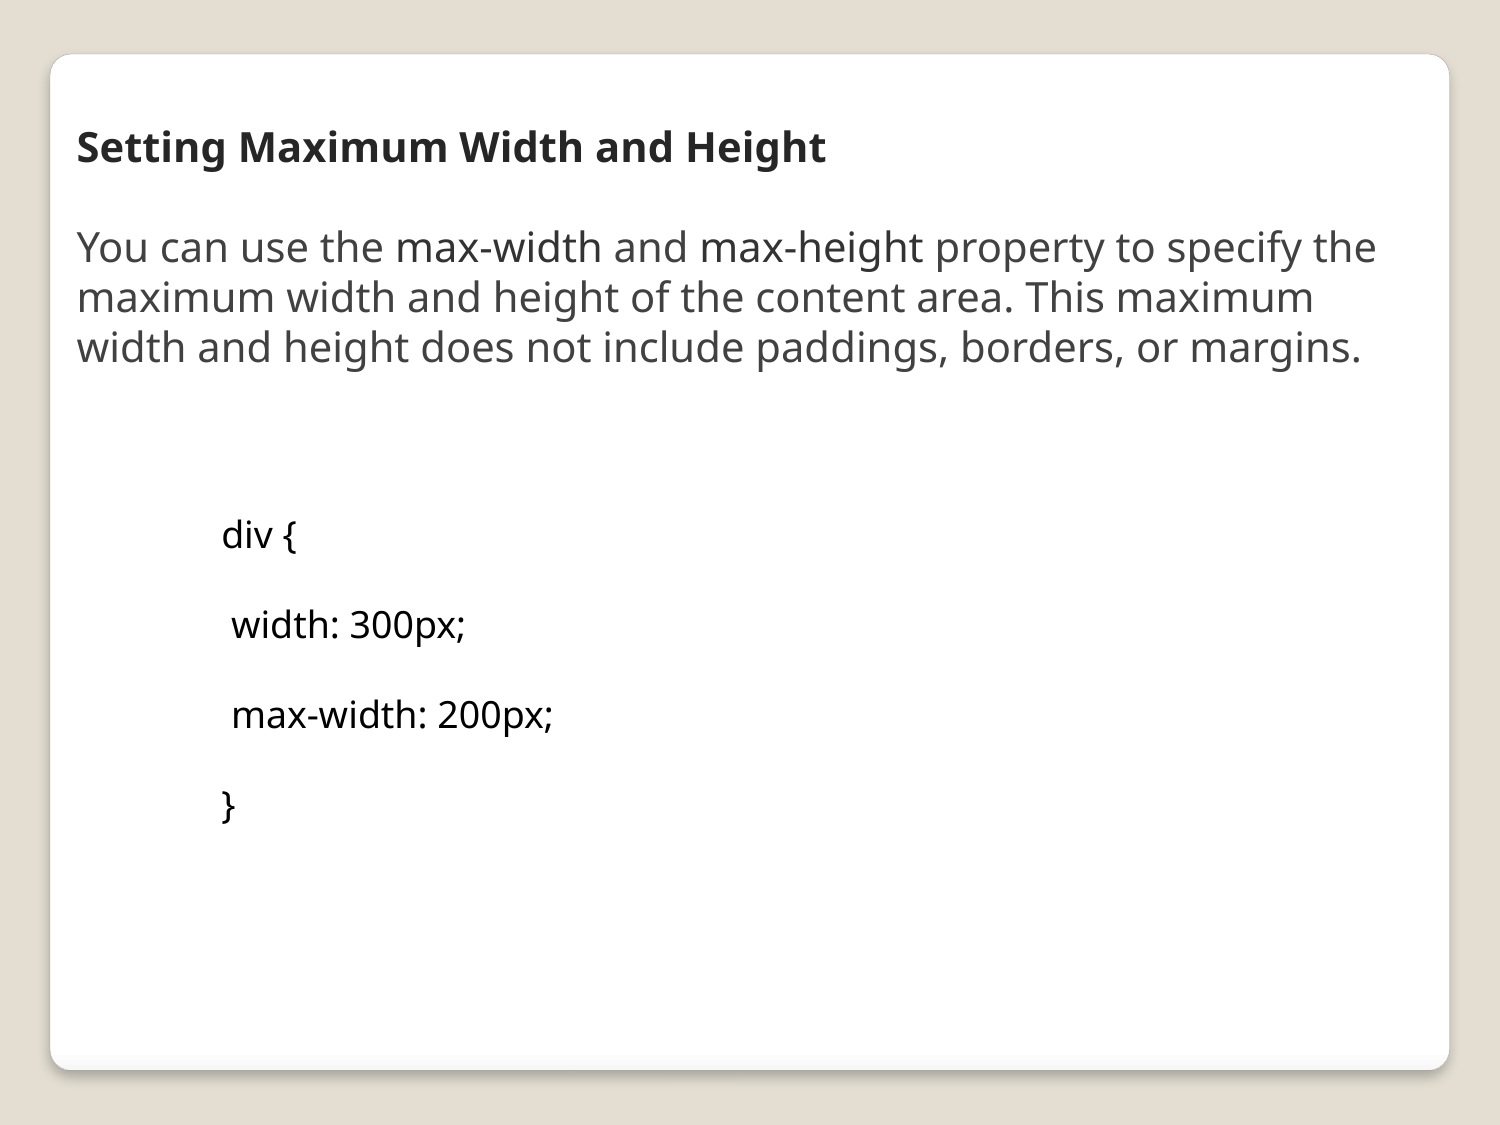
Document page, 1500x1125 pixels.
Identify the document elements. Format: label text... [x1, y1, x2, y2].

text_box div { width: 300px; max-width: 200px; } [206, 503, 957, 834]
text_box Setting Maximum Width and Height You can use the max-width and max-height property to specify the maximum width and height of the content area. This maximum width and height does not include paddings, borders, or margins. [73, 88, 1433, 389]
